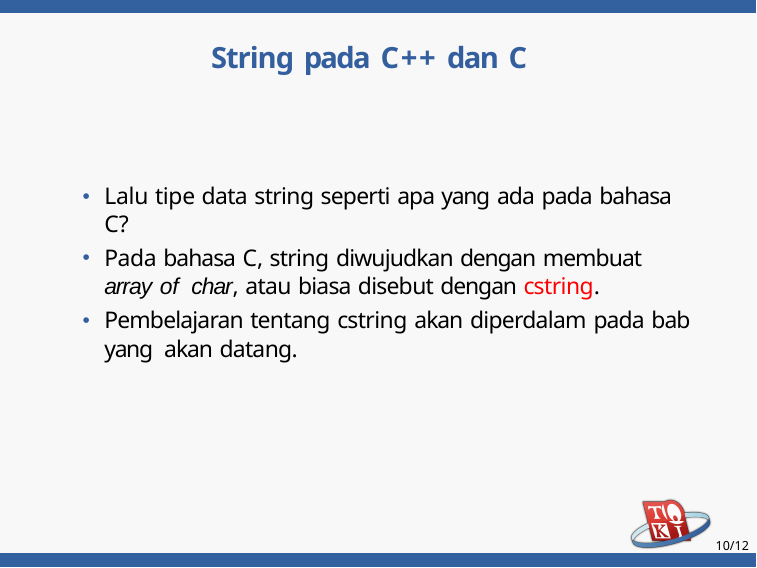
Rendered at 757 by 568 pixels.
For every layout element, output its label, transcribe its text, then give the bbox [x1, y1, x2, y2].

text_box Lalu tipe data string seperti apa yang ada pada bahasa C? Pada bahasa C, string diwujudkan dengan membuat array of char, atau biasa disebut dengan cstring. Pembelajaran tentang cstring akan diperdalam pada bab yang akan datang. [80, 173, 695, 362]
picture [0, 0, 756, 13]
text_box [0, 495, 757, 568]
title String pada C++ dan C [209, 36, 547, 134]
